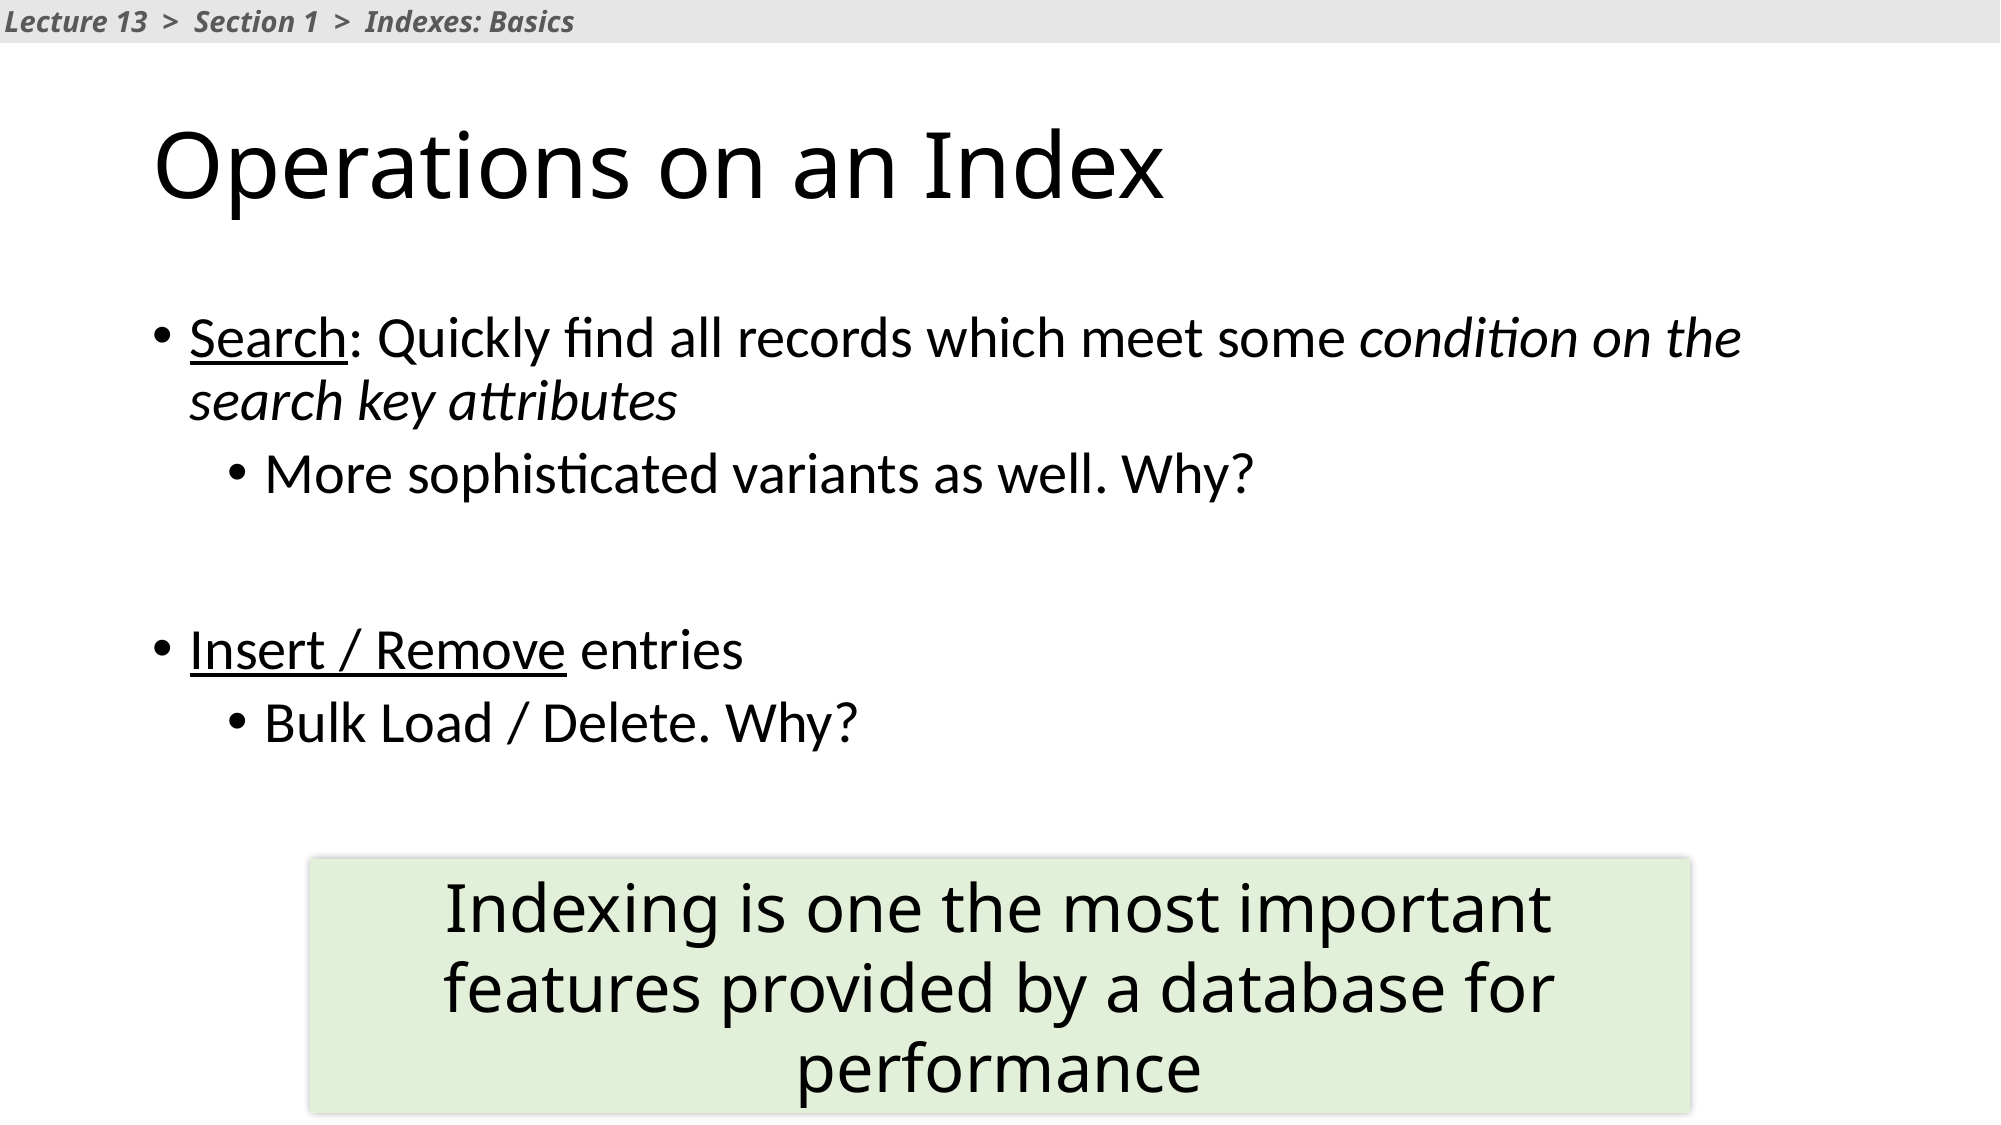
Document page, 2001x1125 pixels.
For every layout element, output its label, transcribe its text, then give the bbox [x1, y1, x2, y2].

title Operations on an Index [137, 59, 1863, 278]
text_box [0, 0, 2000, 47]
text_box Indexing is one the most important features provided by a database for performance [310, 858, 1690, 1114]
list Search: Quickly find all records which meet some condition on the search key attributes More sophisticated variants as well. Why? Insert / Remove entries Bulk Load / Delete. Why? [137, 299, 1863, 1014]
